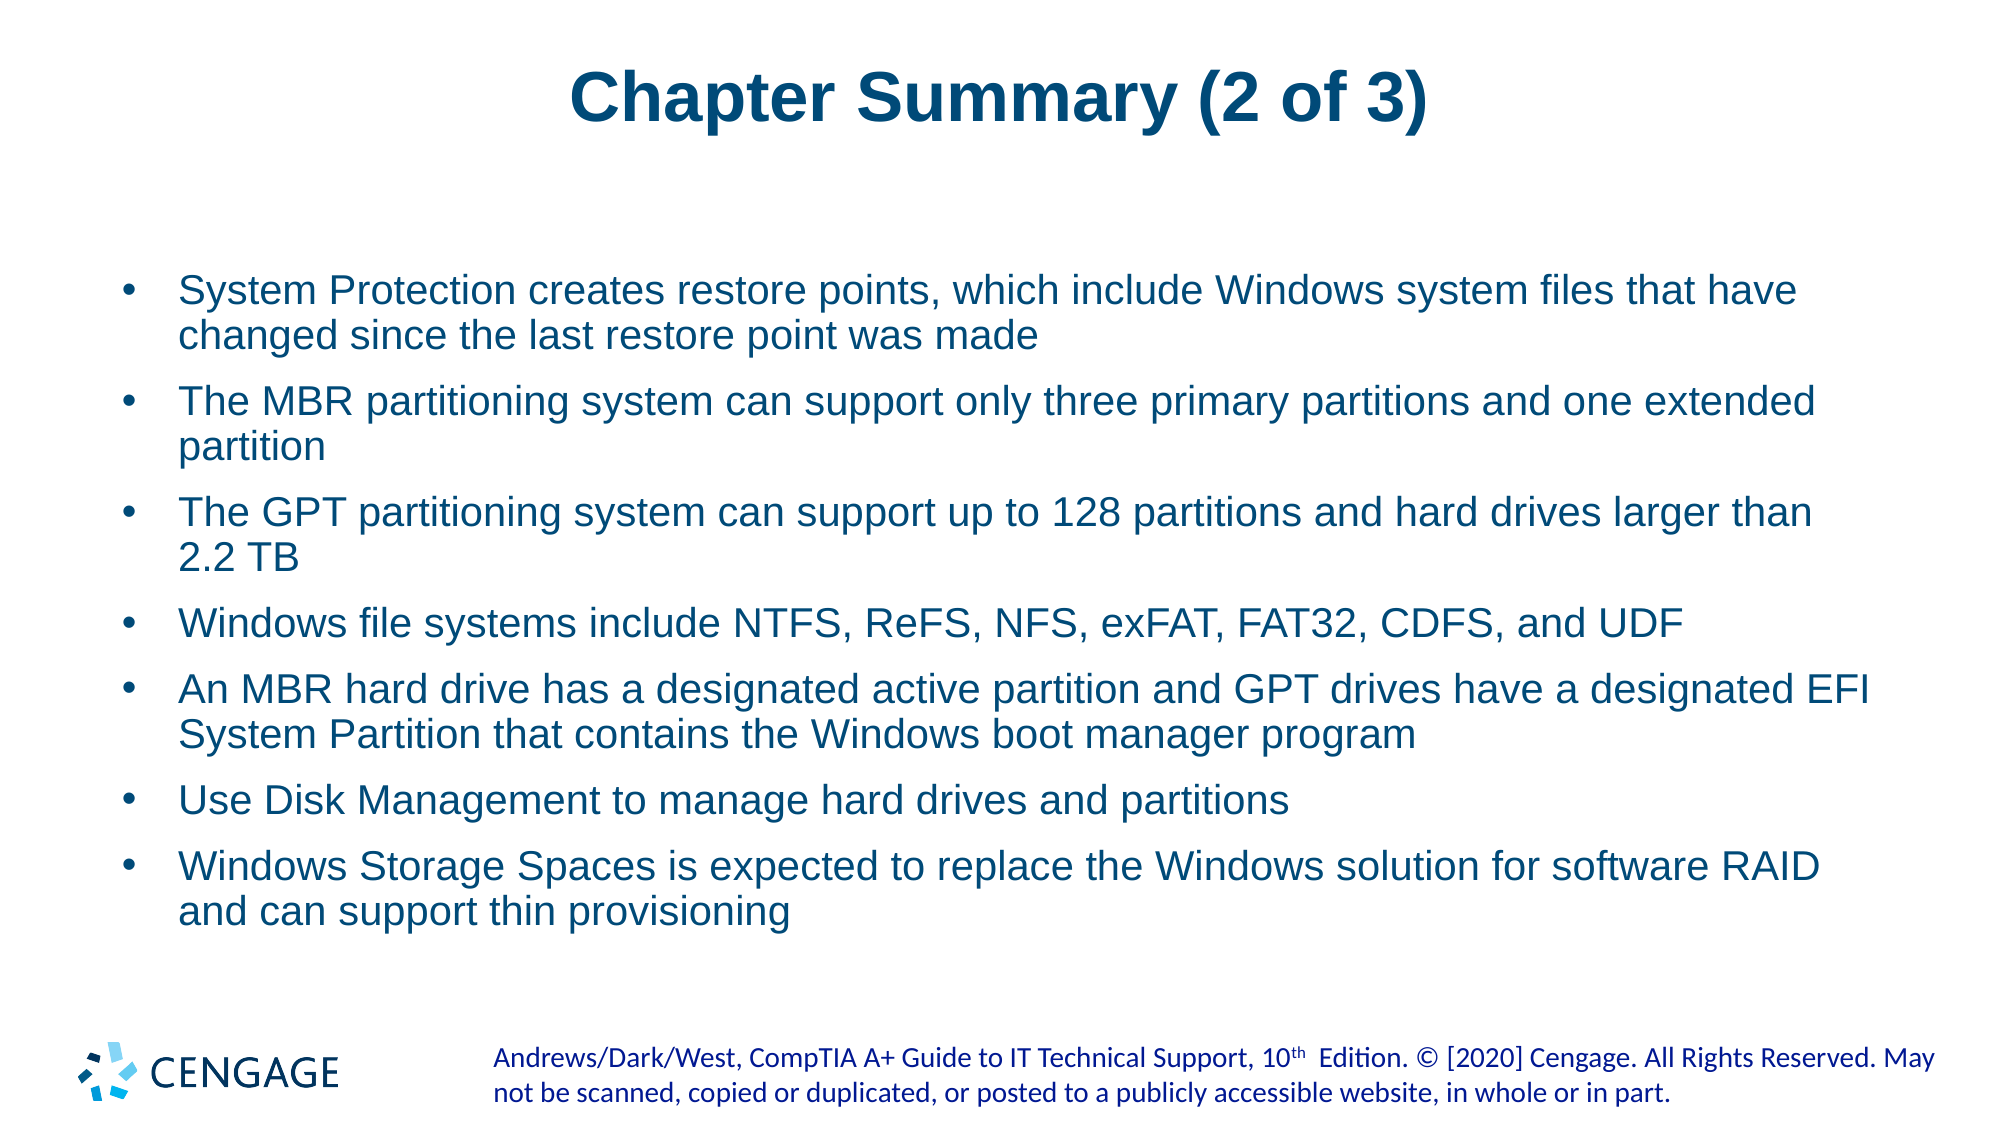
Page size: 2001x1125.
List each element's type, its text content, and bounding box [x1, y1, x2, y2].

picture [78, 1042, 338, 1101]
title Chapter Summary (2 of 3) [137, 59, 1863, 171]
list System Protection creates restore points, which include Windows system files that have changed since the last restore point was made The MBR partitioning system can support only three primary partitions and one extended partition The GPT partitioning system can support up to 128 partitions and hard drives larger than 2.2 TB Windows file systems include NTFS, ReFS, NFS, exFAT, FAT32, CDFS, and UDF An MBR hard drive has a designated active partition and GPT drives have a designated EFI System Partition that contains the Windows boot manager program Use Disk Management to manage hard drives and partitions Windows Storage Spaces is expected to replace the Windows solution for software RAID and can support thin provisioning [121, 268, 1880, 990]
